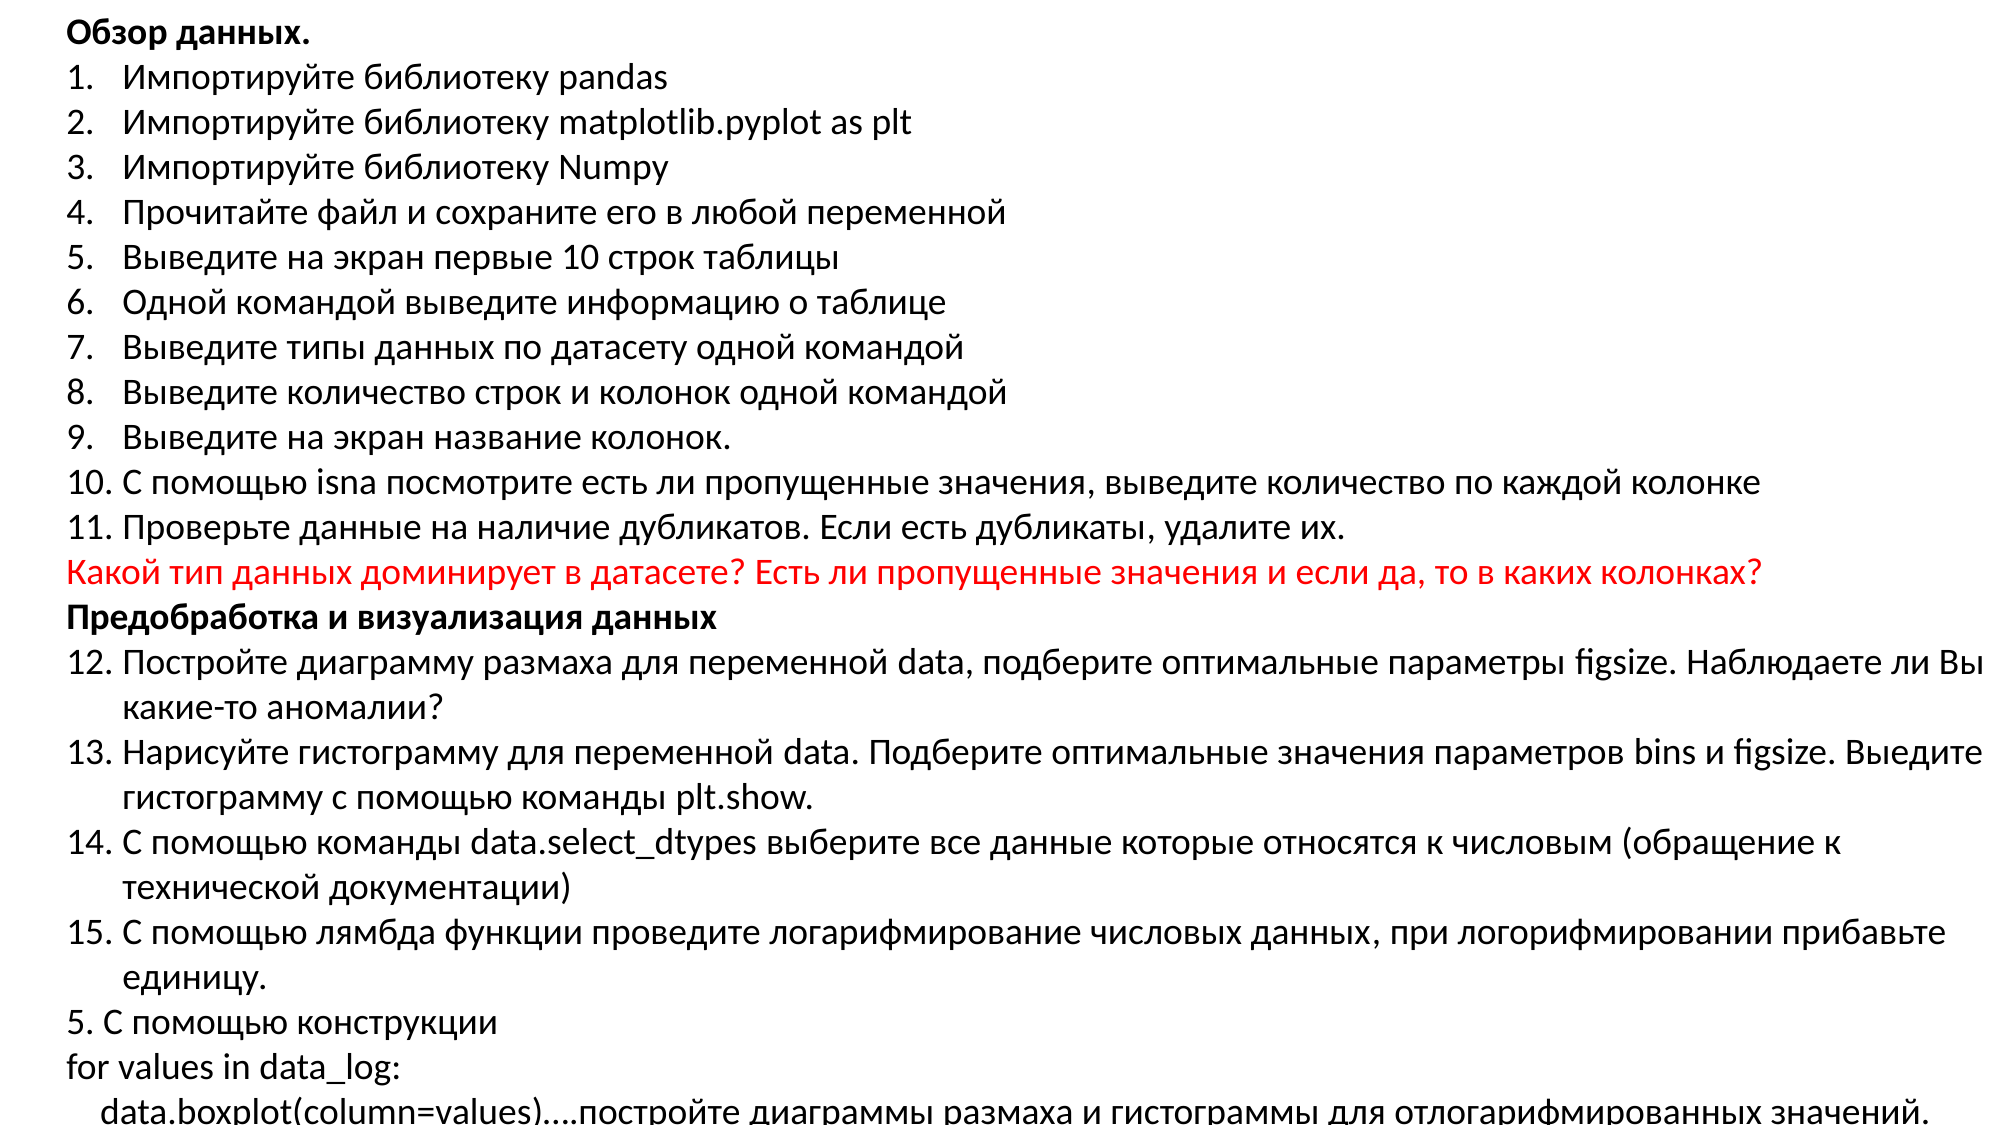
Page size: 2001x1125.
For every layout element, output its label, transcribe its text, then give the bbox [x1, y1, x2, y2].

text_box Обзор данных. Импортируйте библиотеку pandas Импортируйте библиотеку matplotlib.pyplot as plt Импортируйте библиотеку Numpy Прочитайте файл и сохраните его в любой переменной Выведите на экран первые 10 строк таблицы Одной командой выведите информацию о таблице Выведите типы данных по датасету одной командой Выведите количество строк и колонок одной командой Выведите на экран название колонок. С помощью isna посмотрите есть ли пропущенные значения, выведите количество по каждой колонке Проверьте данные на наличие дубликатов. Если есть дубликаты, удалите их. Какой тип данных доминирует в датасете? Есть ли пропущенные значения и если да, то в каких колонках? Предобработка и визуализация данных Постройте диаграмму размаха для переменной data, подберите оптимальные параметры figsize. Наблюдаете ли Вы какие-то аномалии? Нарисуйте гистограмму для переменной data. Подберите оптимальные значения параметров bins и figsize. Выедите гистограмму с помощью команды plt.show. С помощью команды data.select_dtypes выберите все данные которые относятся к числовым (обращение к технической документации) С помощью лямбда функции проведите логарифмирование числовых данных, при логорифмировании прибавьте единицу. 5. C помощью конструкции for values in data_log: data.boxplot(column=values)….постройте диаграммы размаха и гистограммы для отлогарифмированных значений. [51, 0, 2000, 1125]
